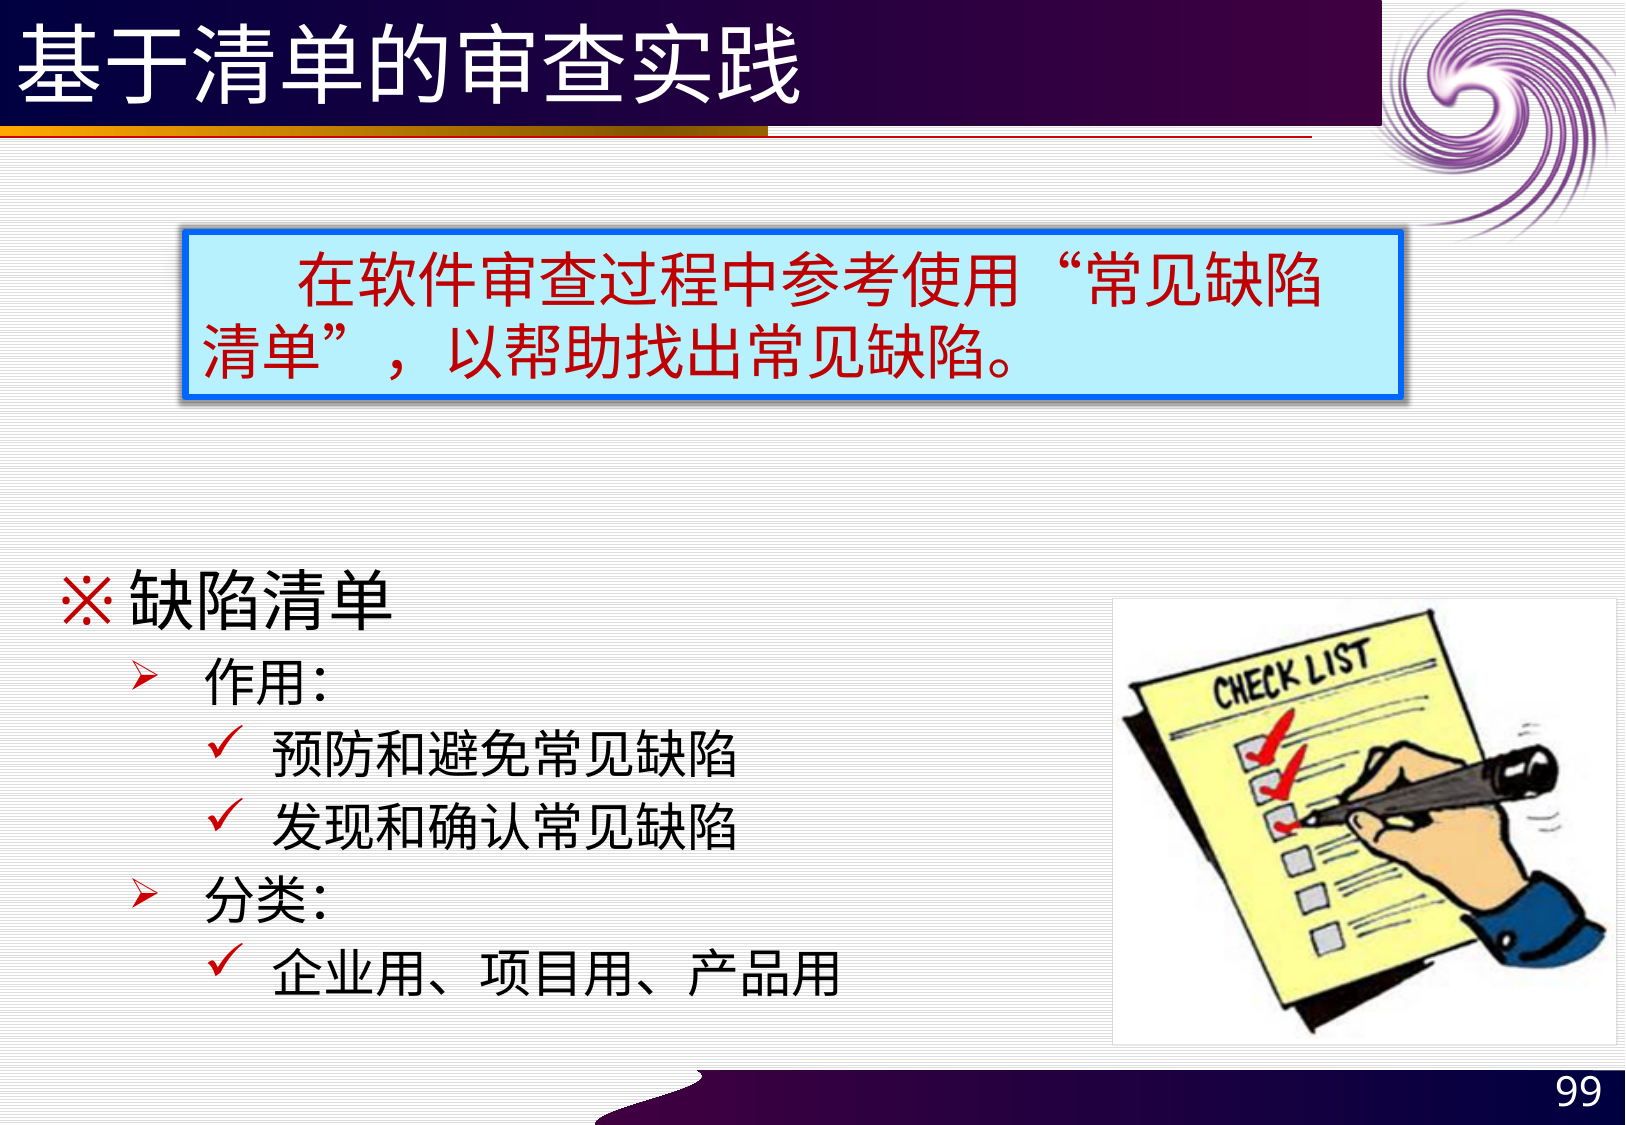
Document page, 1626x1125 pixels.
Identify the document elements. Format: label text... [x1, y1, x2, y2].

text_box 在软件审查过程中参考使用“常见缺陷清单”，以帮助找出常见缺陷。 [185, 231, 1402, 398]
picture [1110, 597, 1619, 1048]
title 基于清单的审查实践 [0, 0, 1382, 126]
slide_number 99 [1474, 1069, 1619, 1125]
picture [1362, 0, 1616, 244]
list 缺陷清单 作用： 预防和避免常见缺陷 发现和确认常见缺陷 分类： 企业用、项目用、产品用 [31, 550, 941, 1024]
